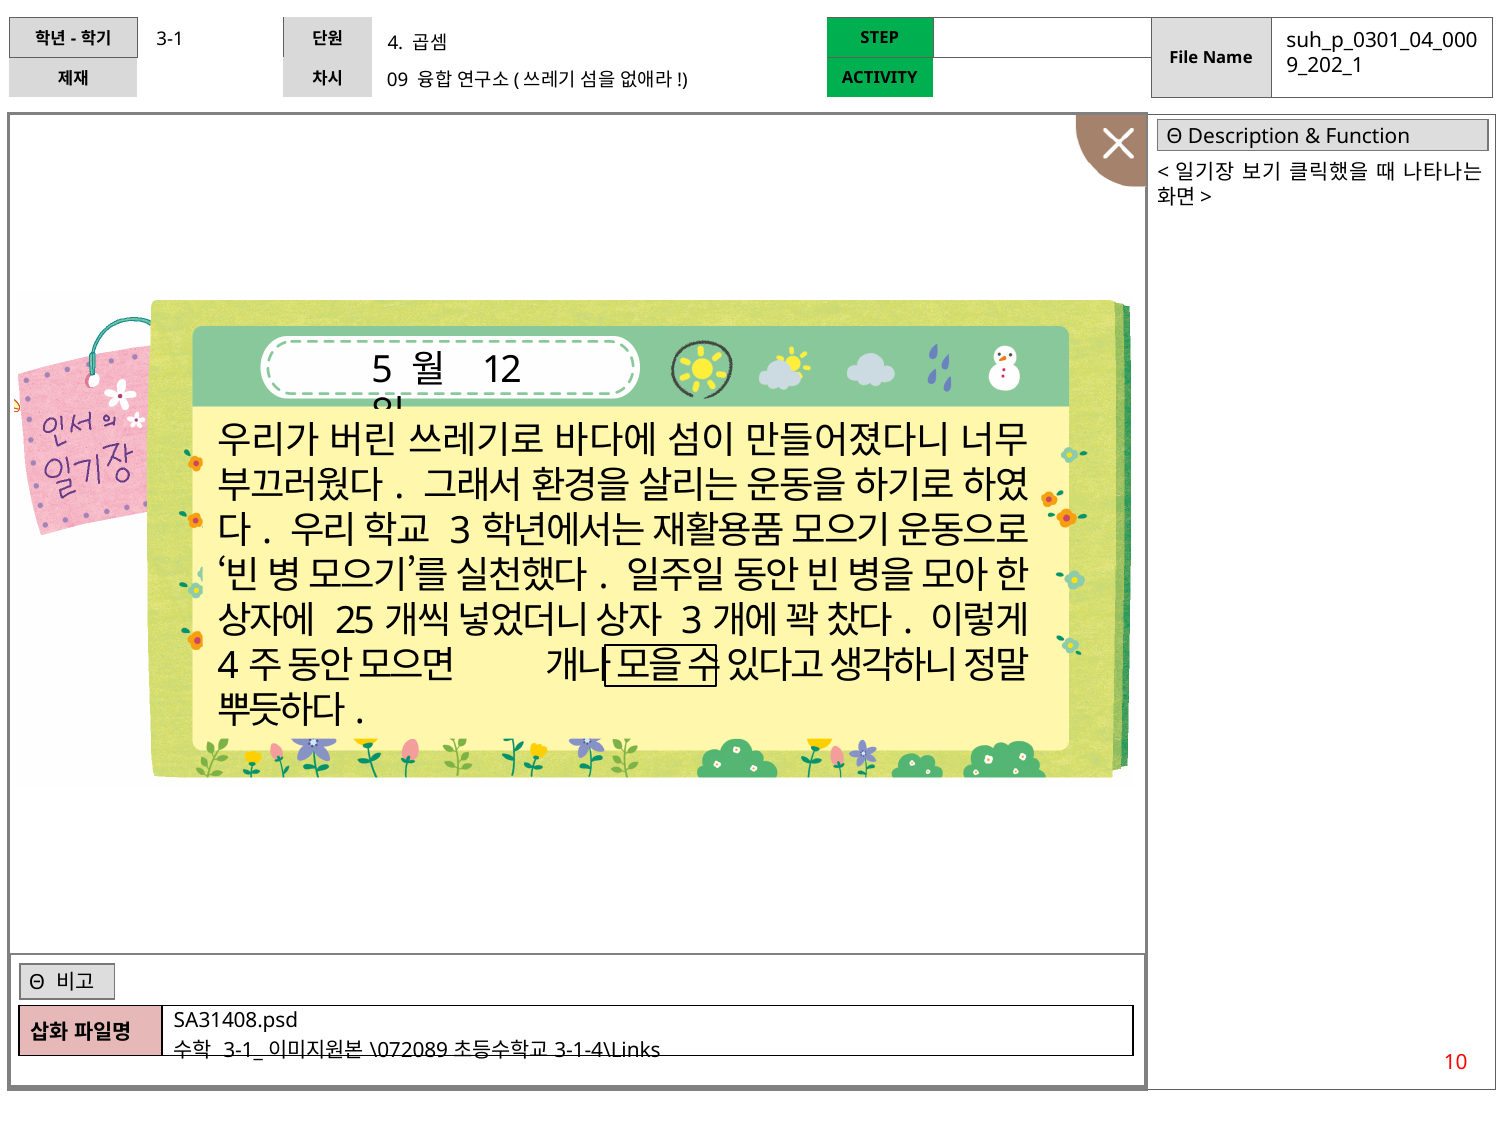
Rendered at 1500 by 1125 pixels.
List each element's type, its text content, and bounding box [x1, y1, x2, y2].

text_box suh_p_0301_04_0009_202_1 [1271, 18, 1500, 84]
picture [14, 290, 1135, 787]
table_header 삽화 파일명 [20, 1006, 161, 1055]
table_header SA31408.psd 수학 3-1_이미지원본\072089초등수학교3-1-4\Links [163, 1006, 1132, 1055]
text_box <일기장 보기 클릭했을 때 나타나는 화면> [1142, 151, 1497, 310]
text_box 4. 곱셈 [372, 23, 828, 48]
text_box 3-1 [141, 18, 284, 55]
picture [1073, 115, 1146, 187]
text_box 09 융합 연구소(쓰레기 섬을 없애라!) [372, 60, 821, 96]
table_header Θ Description & Function [1158, 120, 1487, 150]
text_box [1145, 160, 1500, 326]
